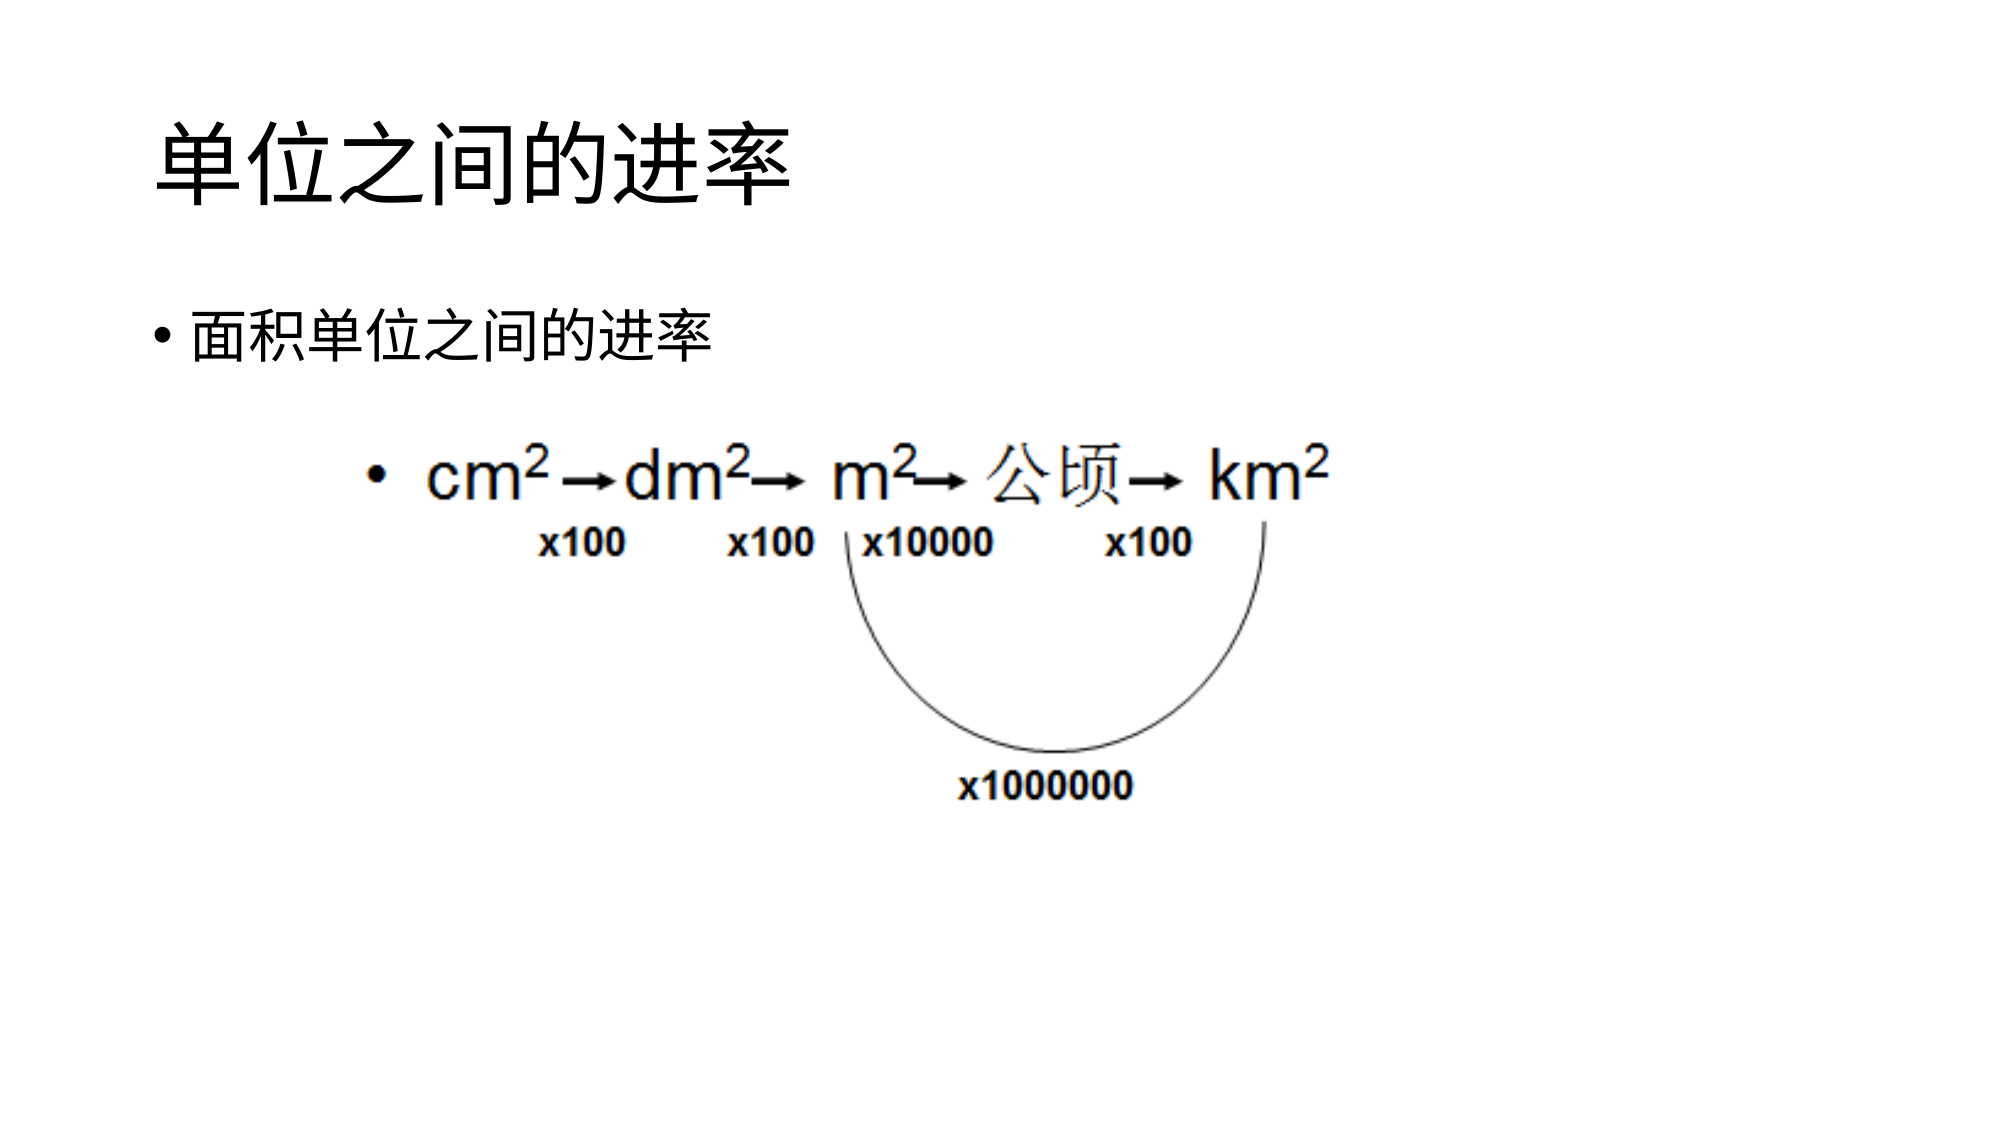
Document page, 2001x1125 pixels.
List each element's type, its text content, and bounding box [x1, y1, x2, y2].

list 面积单位之间的进率 [137, 299, 1863, 1014]
title 单位之间的进率 [137, 59, 1863, 278]
picture [349, 424, 1363, 825]
